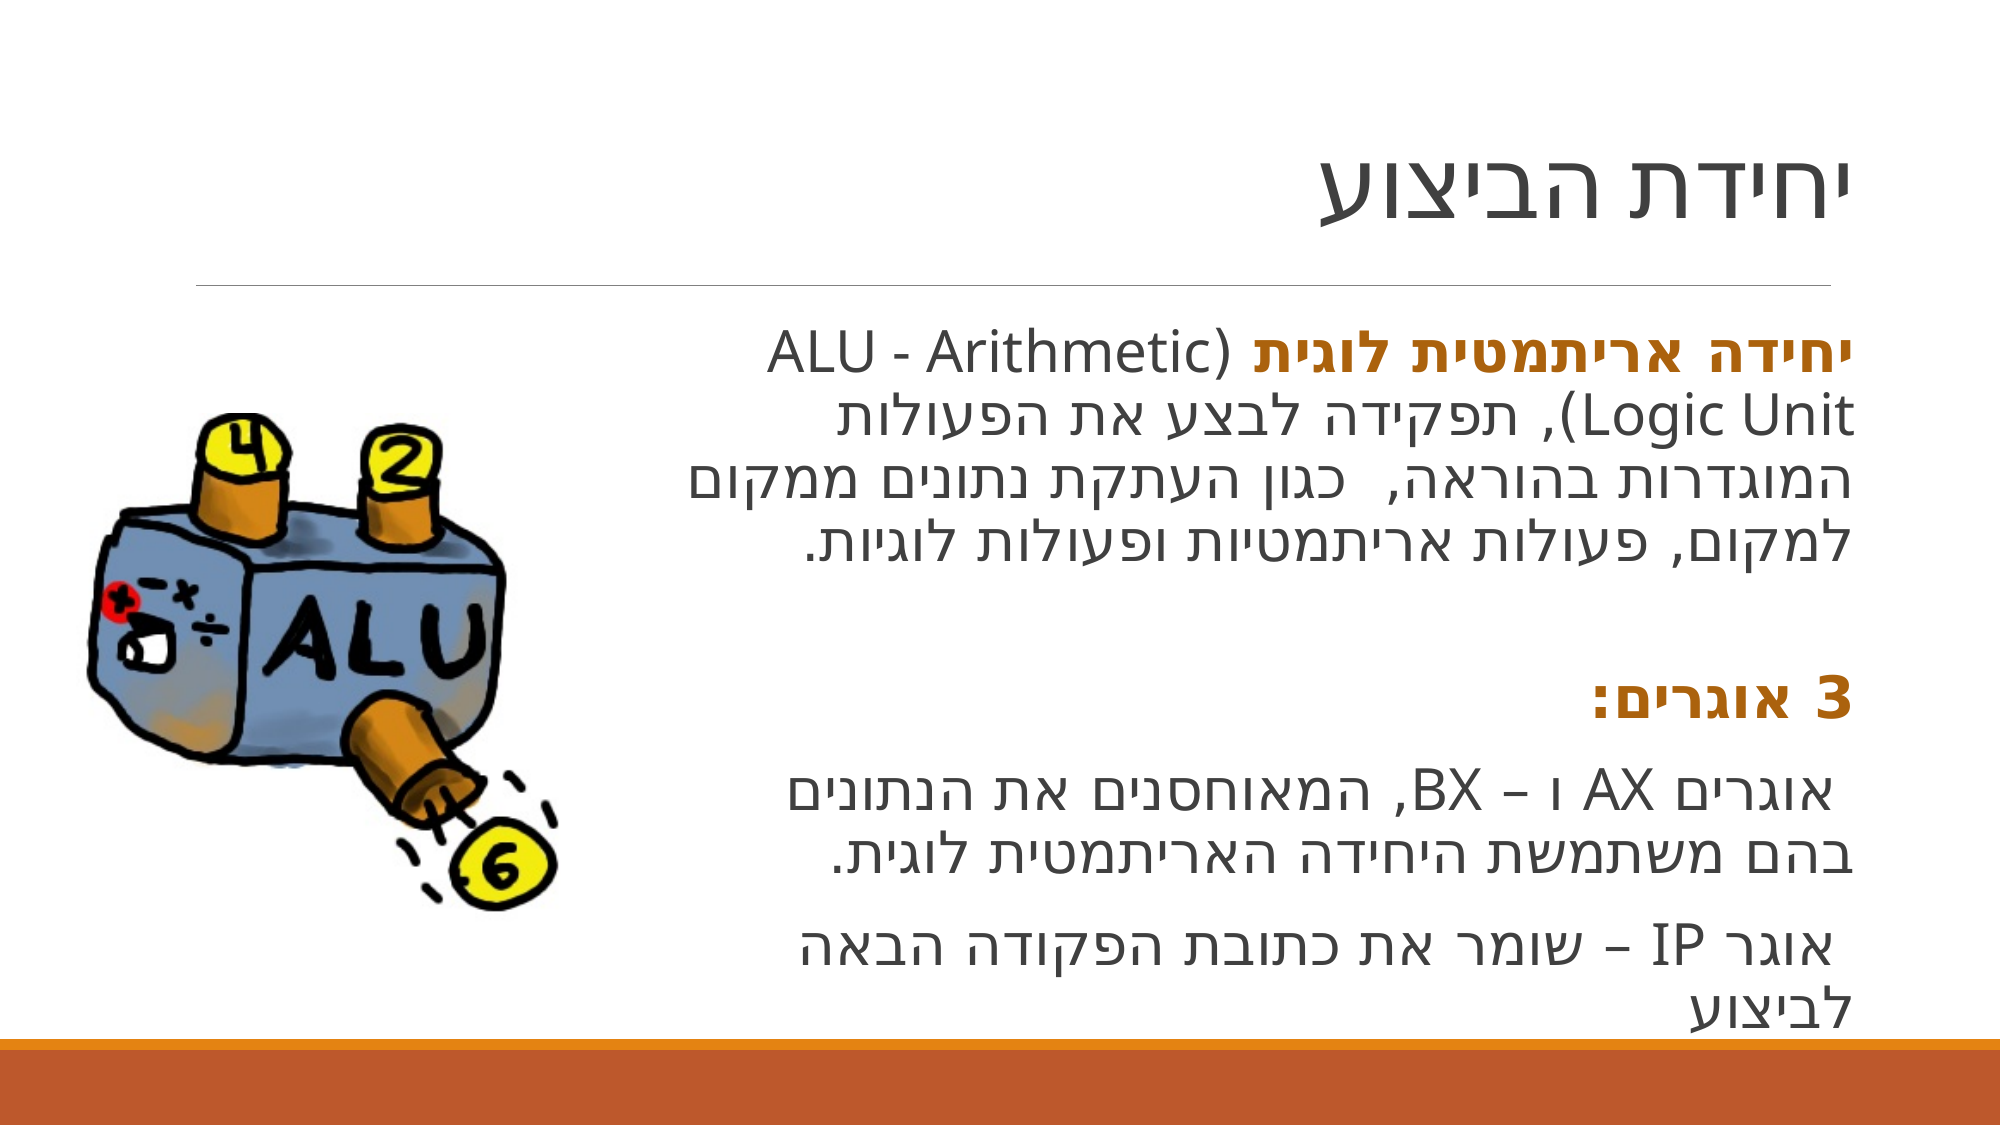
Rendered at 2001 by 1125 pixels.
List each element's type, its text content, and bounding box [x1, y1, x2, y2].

list יחידה אריתמטית לוגית (ALU - Arithmetic Logic Unit), תפקידה לבצע את הפעולות המוגדרות בהוראה, כגון העתקת נתונים ממקום למקום, פעולות אריתמטיות ופעולות לוגיות. 3 אוגרים: אוגרים AX ו – BX, המאוחסנים את הנתונים בהם משתמשת היחידה האריתמטית לוגית. אוגר IP – שומר את כתובת הפקודה הבאה לביצוע [662, 314, 1871, 1026]
picture [63, 413, 567, 928]
title יחידת הביצוע [520, 125, 1871, 247]
